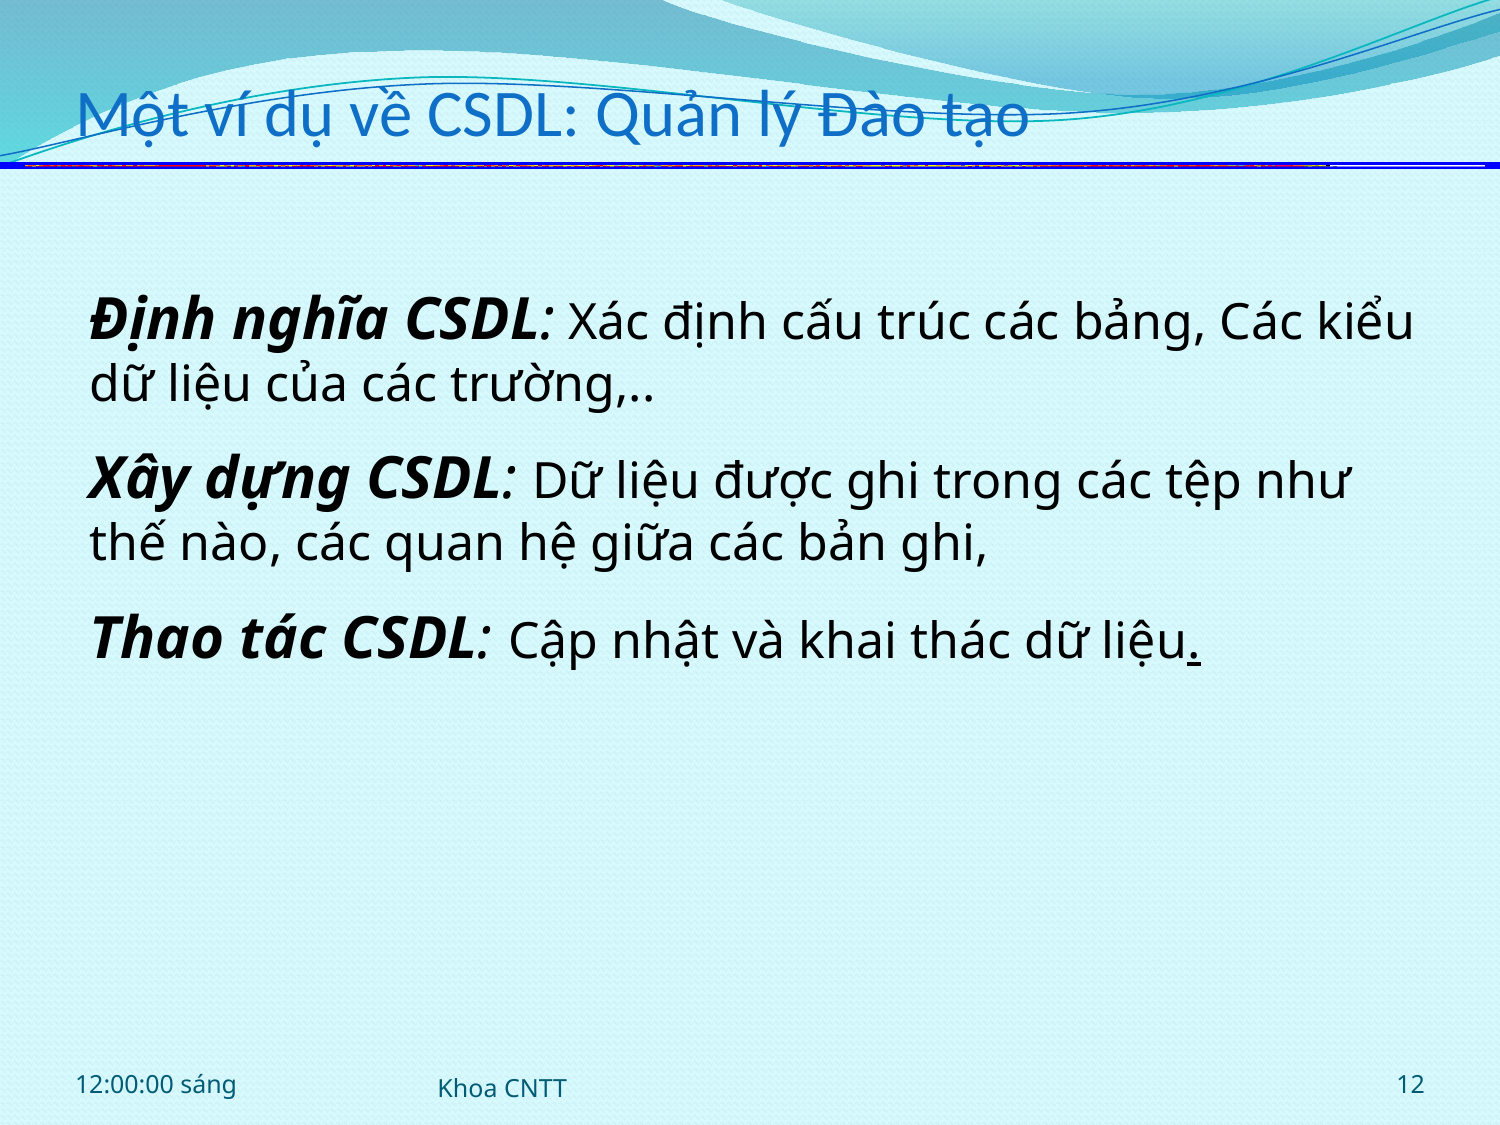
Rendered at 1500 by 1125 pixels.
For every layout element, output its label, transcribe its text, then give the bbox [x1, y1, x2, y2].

title Một ví dụ về CSDL: Quản lý Đào tạo [74, 49, 1426, 151]
text_box Định nghĩa CSDL: Xác định cấu trúc các bảng, Các kiểu dữ liệu của các trường,.. Xây dựng CSDL: Dữ liệu được ghi trong các tệp như thế nào, các quan hệ giữa các bản ghi, Thao tác CSDL: Cập nhật và khai thác dữ liệu. [74, 181, 1438, 920]
picture [0, 162, 1500, 169]
slide_number 12 [1299, 1042, 1425, 1103]
footer Khoa CNTT [437, 1042, 988, 1103]
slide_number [75, 1042, 425, 1103]
